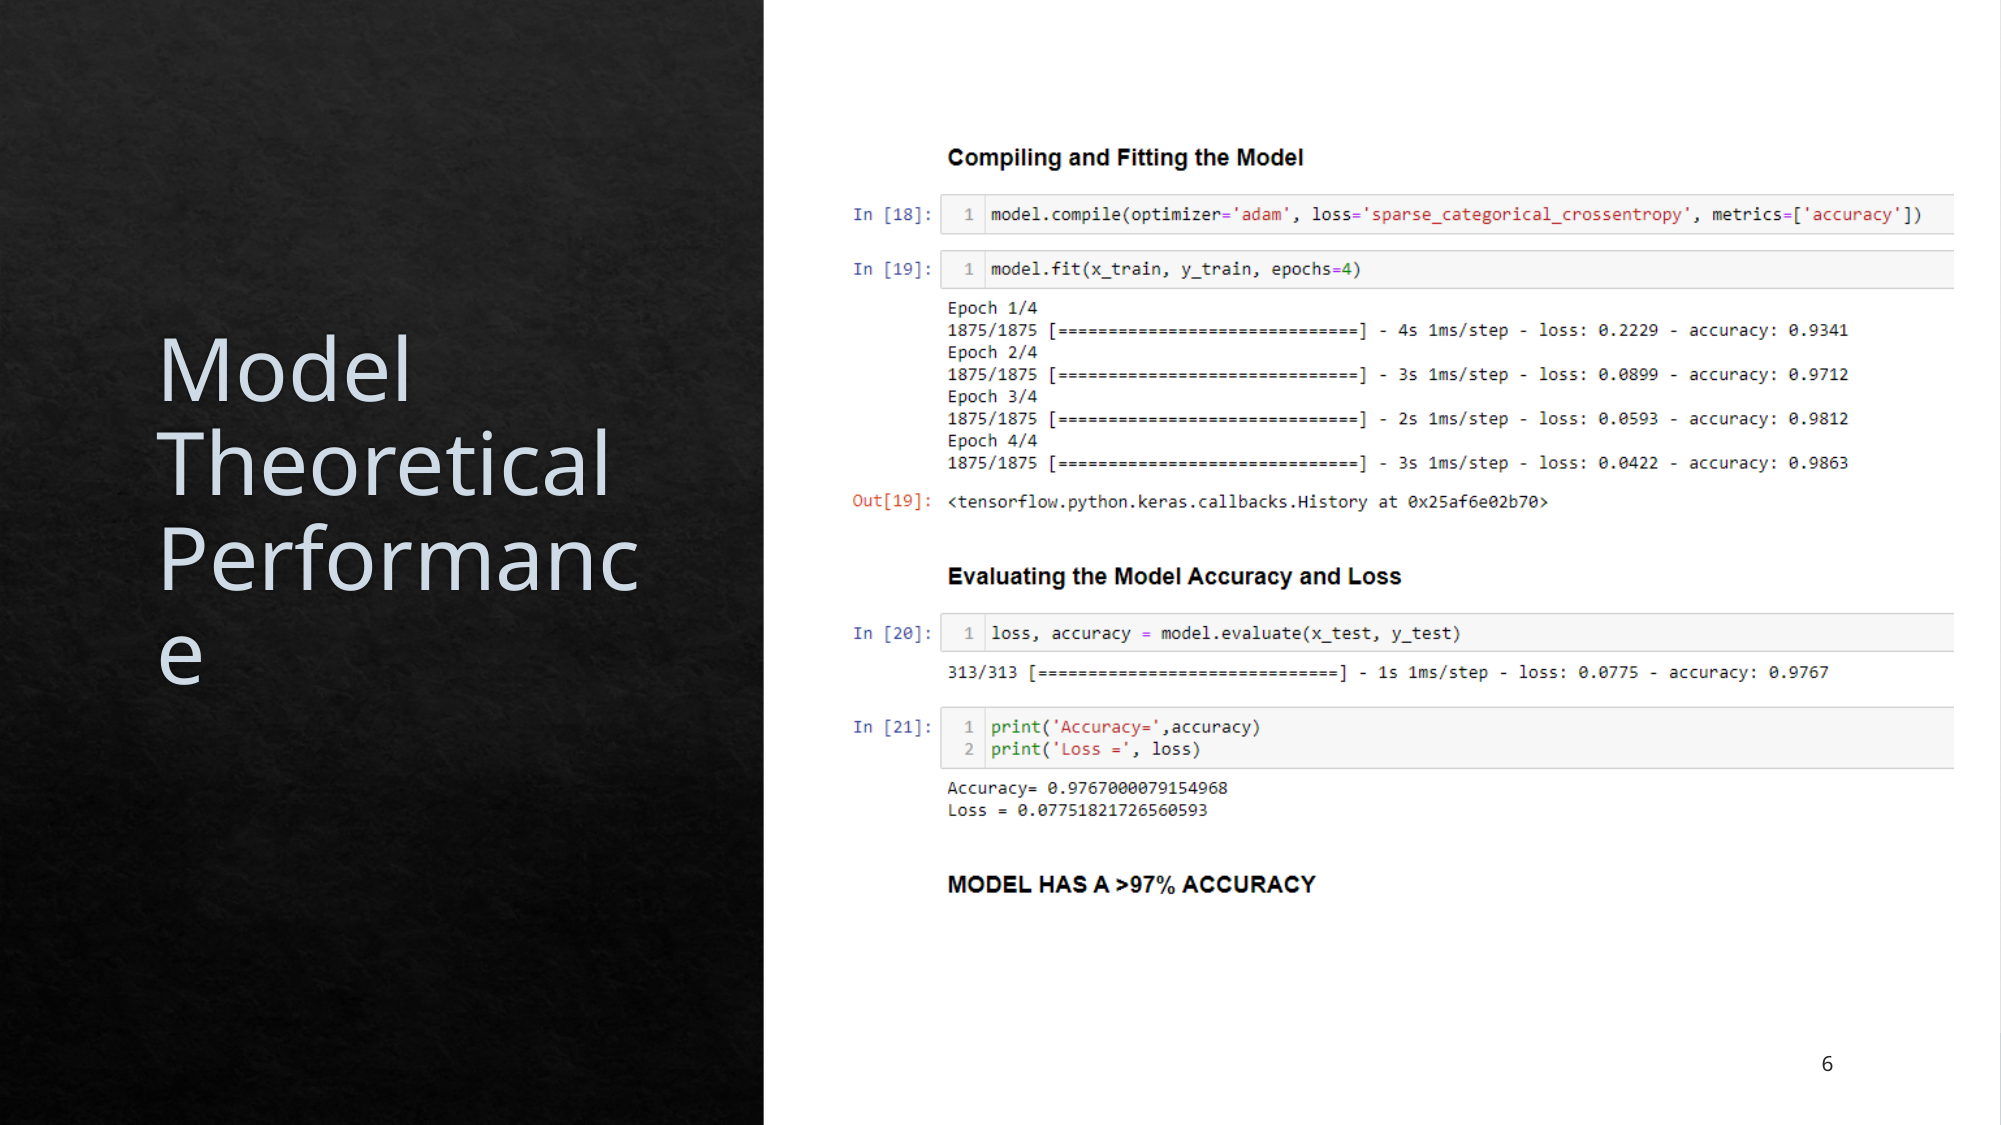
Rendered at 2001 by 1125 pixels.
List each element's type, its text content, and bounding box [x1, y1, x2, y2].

slide_number 6 [1724, 1035, 1849, 1096]
title Model Theoretical Performance [141, 137, 697, 712]
text_box [762, 0, 2000, 1125]
text_box [0, 0, 762, 1125]
picture [809, 124, 1955, 912]
